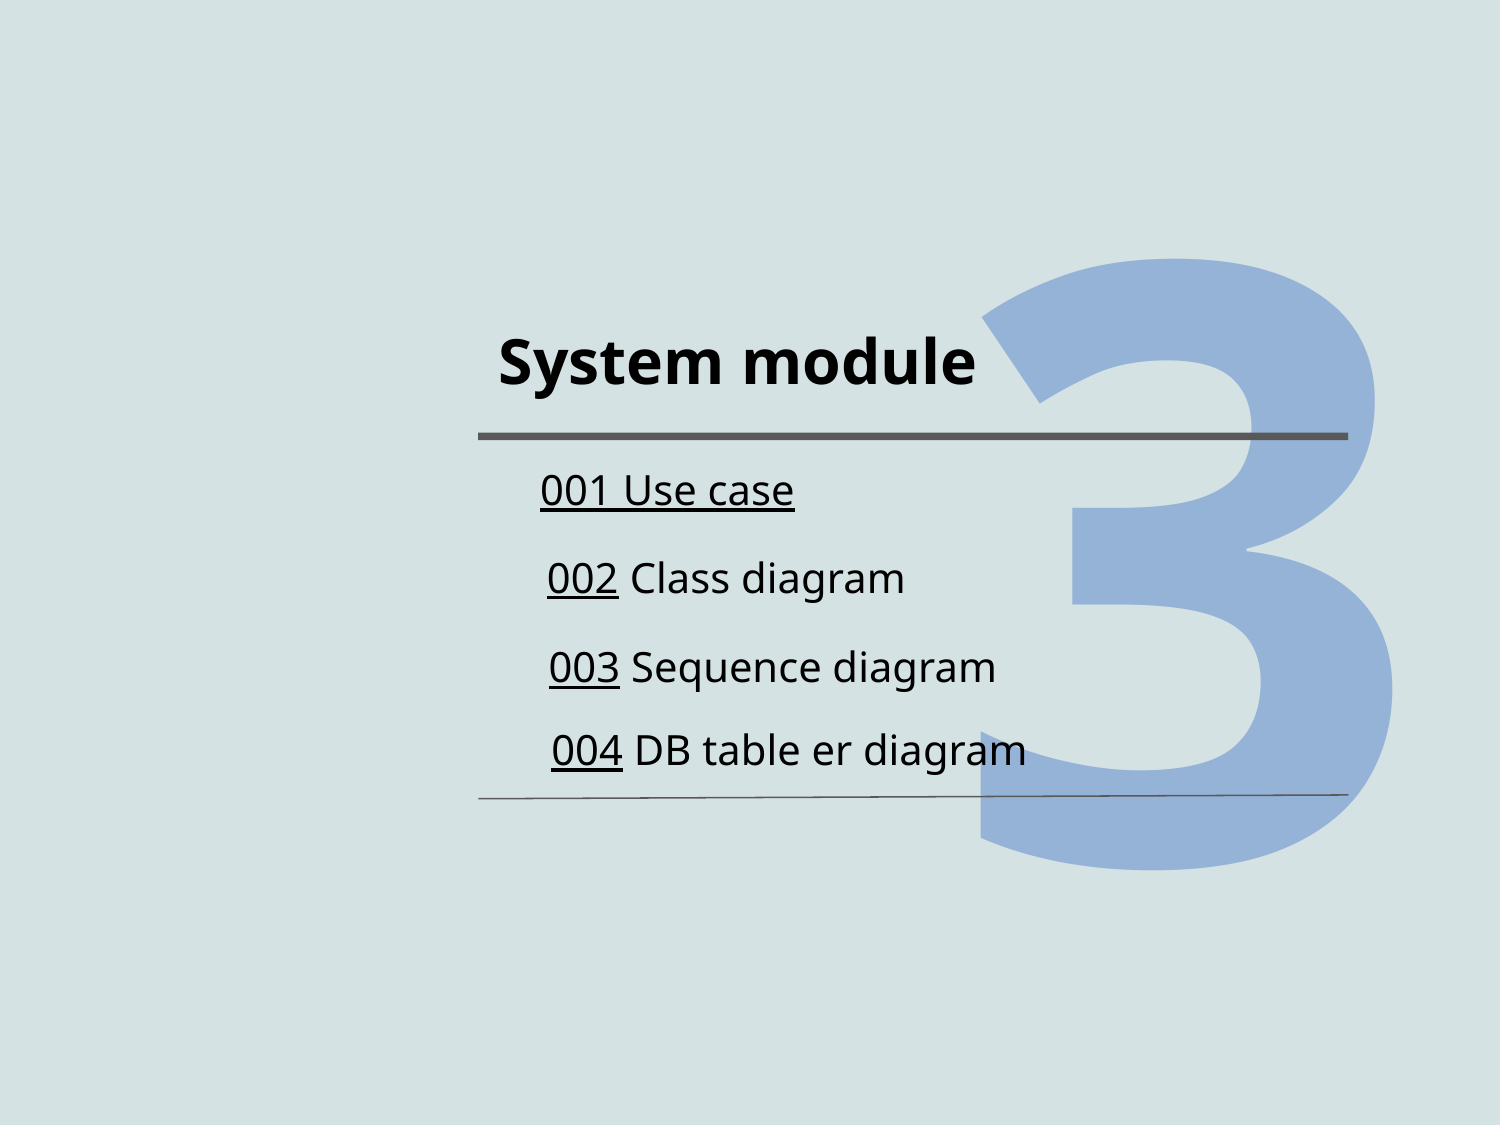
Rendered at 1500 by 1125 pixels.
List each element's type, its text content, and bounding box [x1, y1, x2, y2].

text_box 003 Sequence diagram [533, 633, 1013, 699]
text_box [476, 430, 1350, 442]
text_box 004 DB table er diagram [536, 716, 1043, 781]
text_box 001 Use case [525, 456, 821, 521]
text_box System module [483, 314, 994, 405]
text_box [477, 794, 1349, 799]
text_box 002 Class diagram [532, 544, 921, 609]
text_box 3 [934, 21, 1441, 1037]
